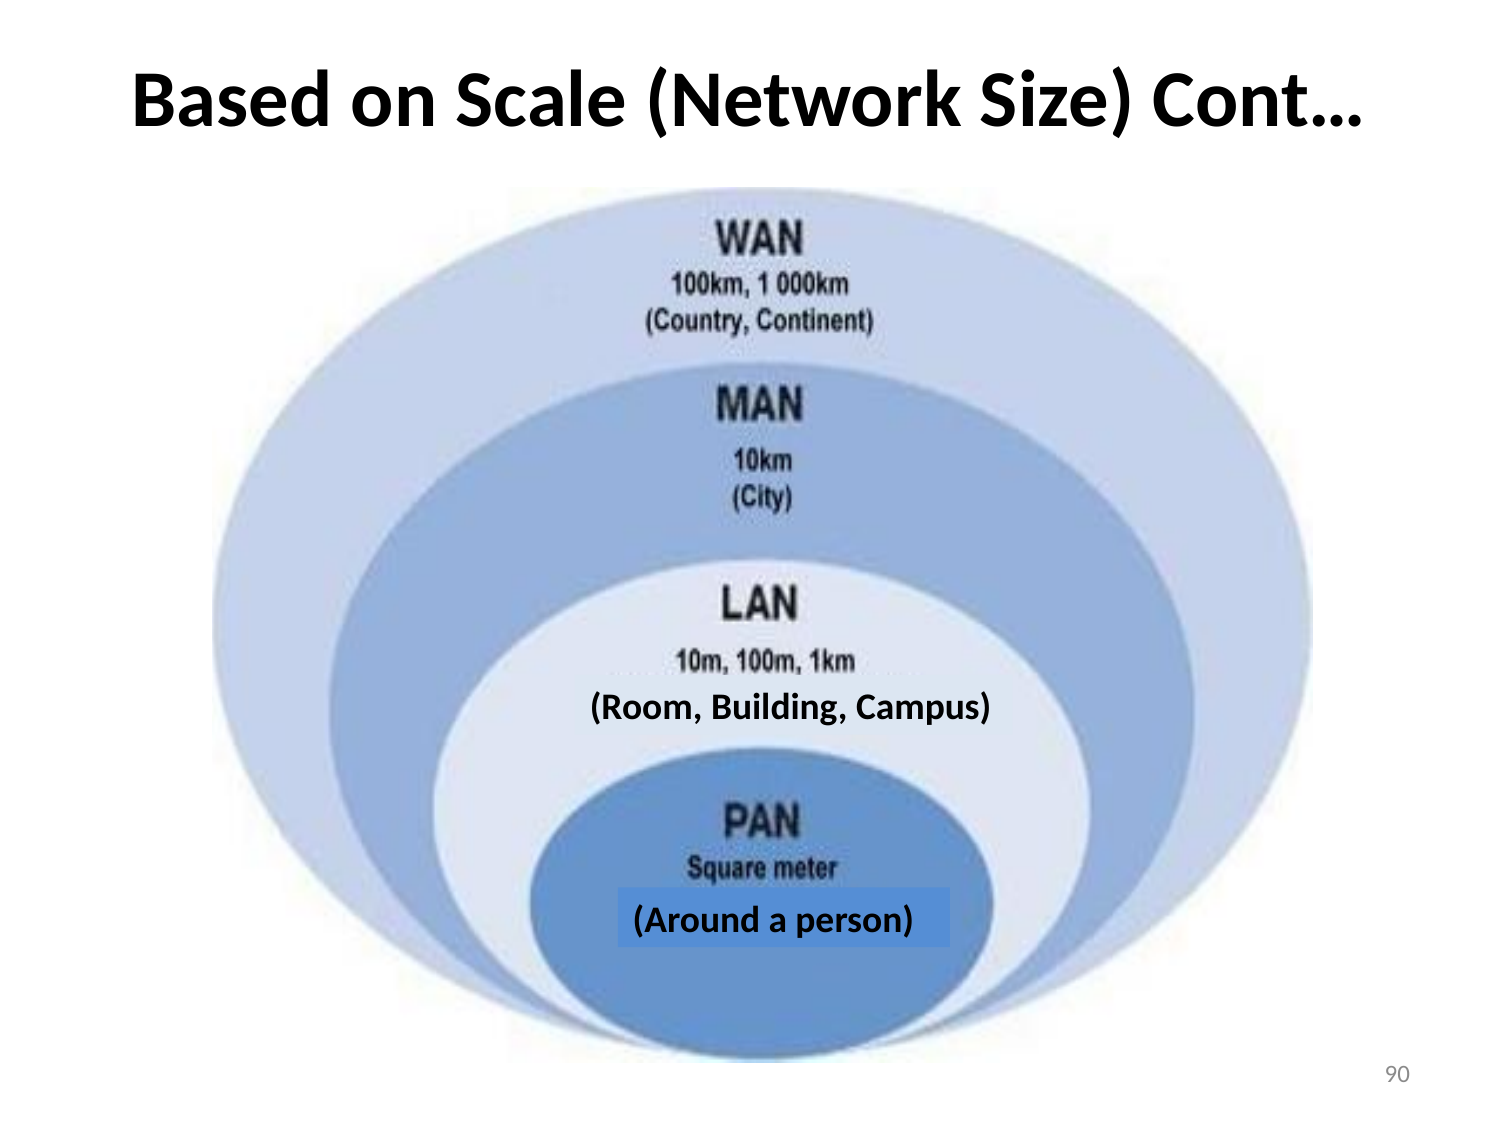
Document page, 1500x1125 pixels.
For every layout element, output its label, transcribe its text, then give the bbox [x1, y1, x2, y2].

title Based on Scale (Network Size) Cont… [75, 0, 1425, 188]
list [212, 187, 1313, 1063]
slide_number 90 [1074, 1042, 1425, 1103]
